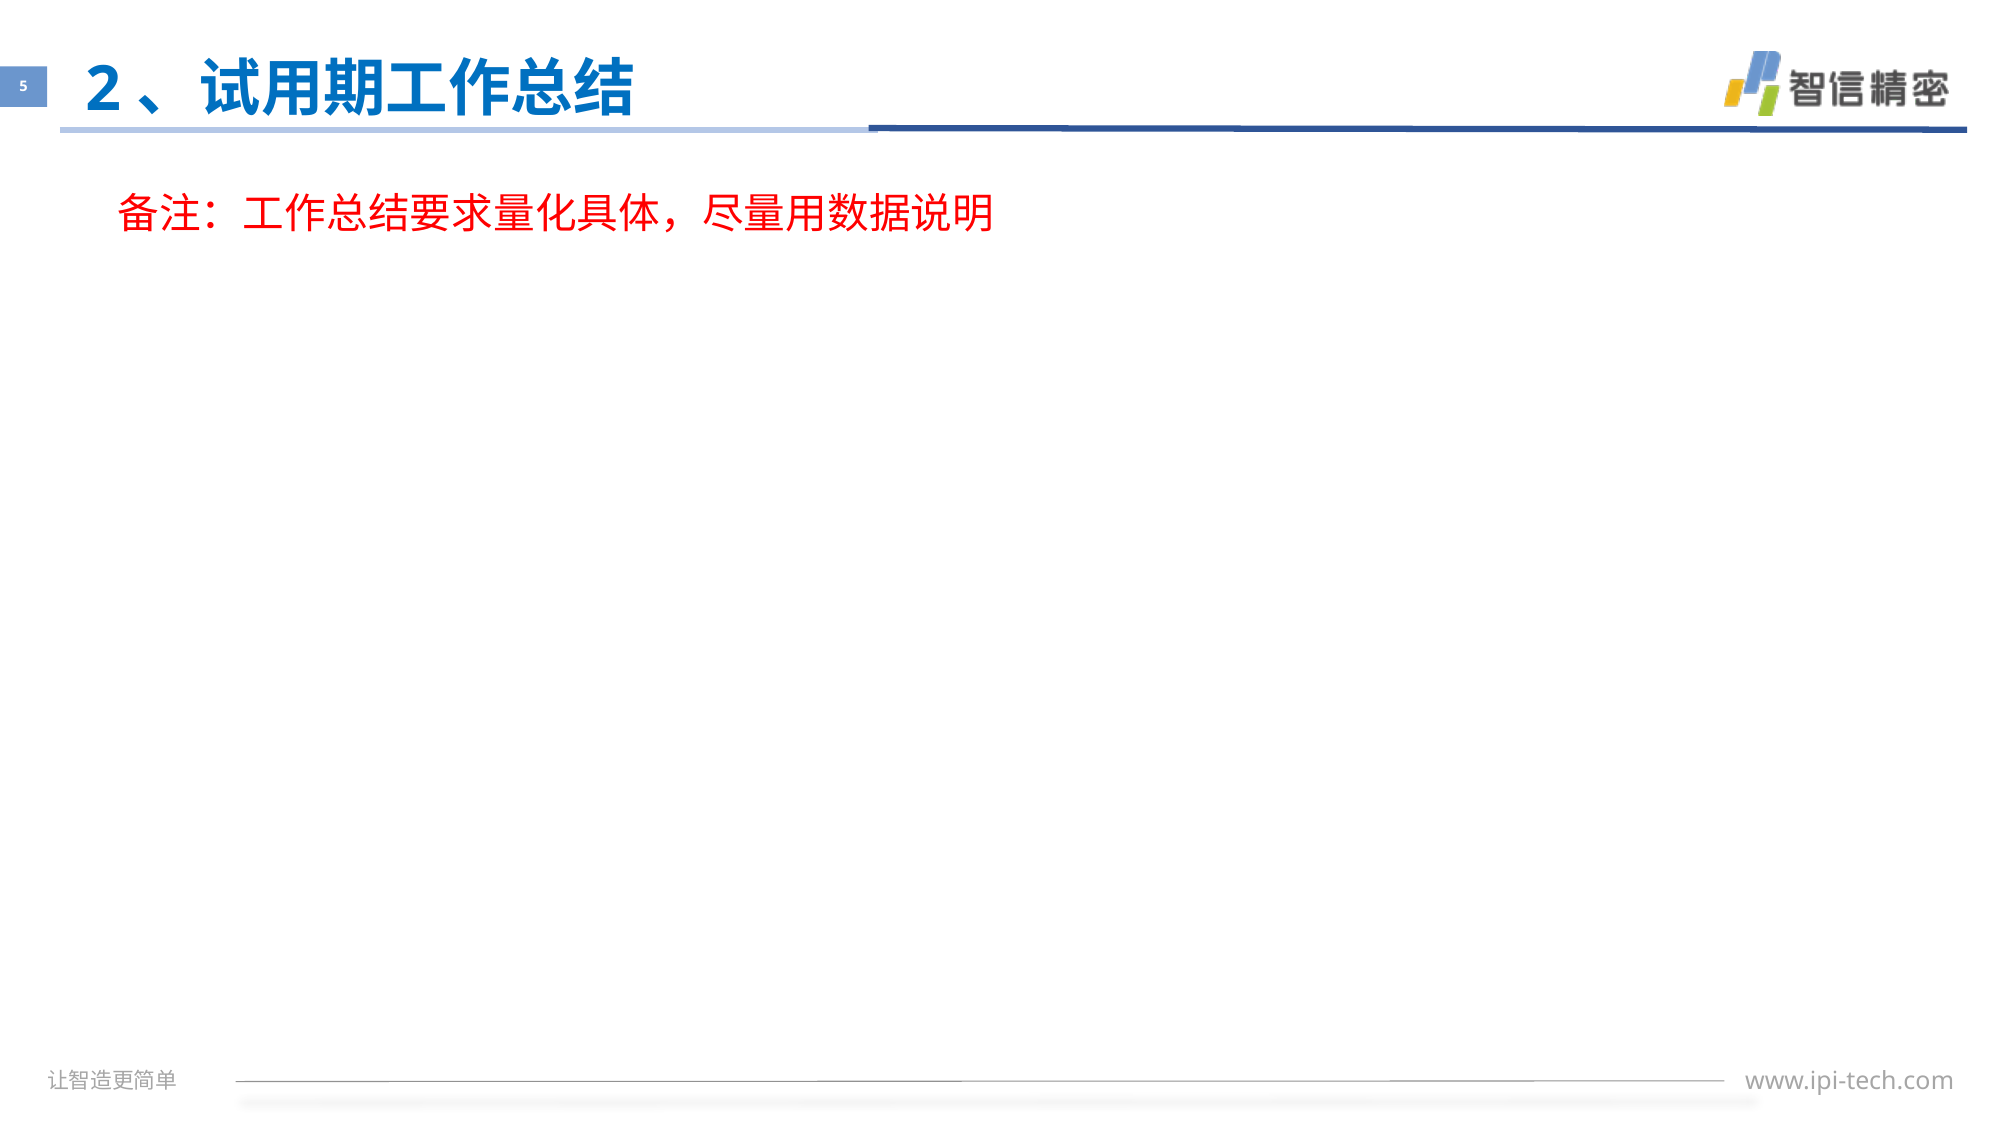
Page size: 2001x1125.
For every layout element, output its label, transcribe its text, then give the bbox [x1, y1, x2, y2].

text_box 备注：工作总结要求量化具体，尽量用数据说明 [102, 179, 1203, 245]
picture [1724, 51, 1949, 116]
text_box 2、试用期工作总结 [70, 40, 651, 131]
